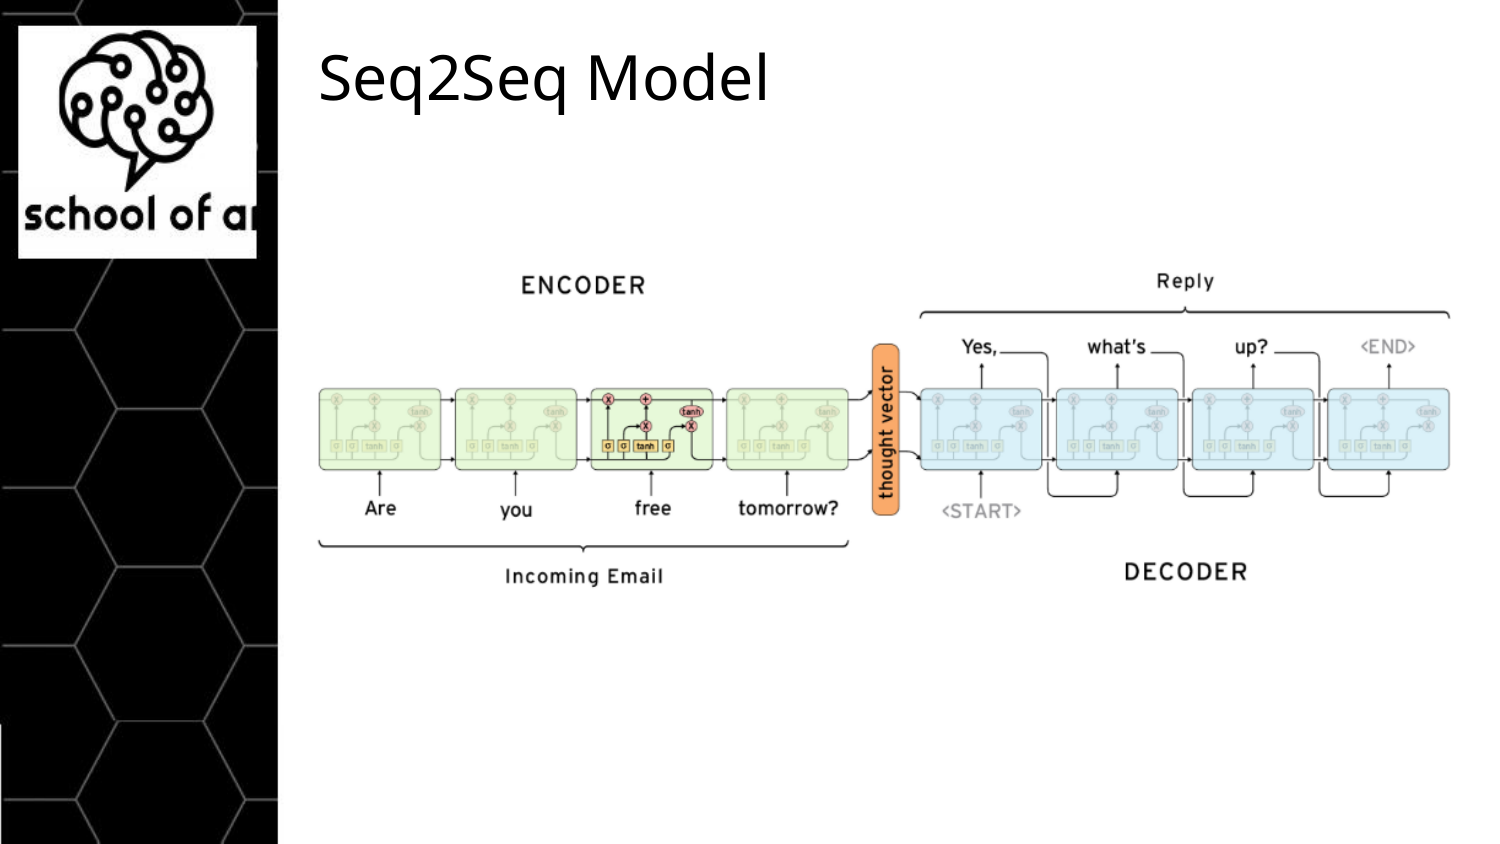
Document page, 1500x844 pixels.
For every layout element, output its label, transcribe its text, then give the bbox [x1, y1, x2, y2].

picture [0, 0, 1500, 844]
text_box Seq2Seq Model [303, 22, 1491, 137]
